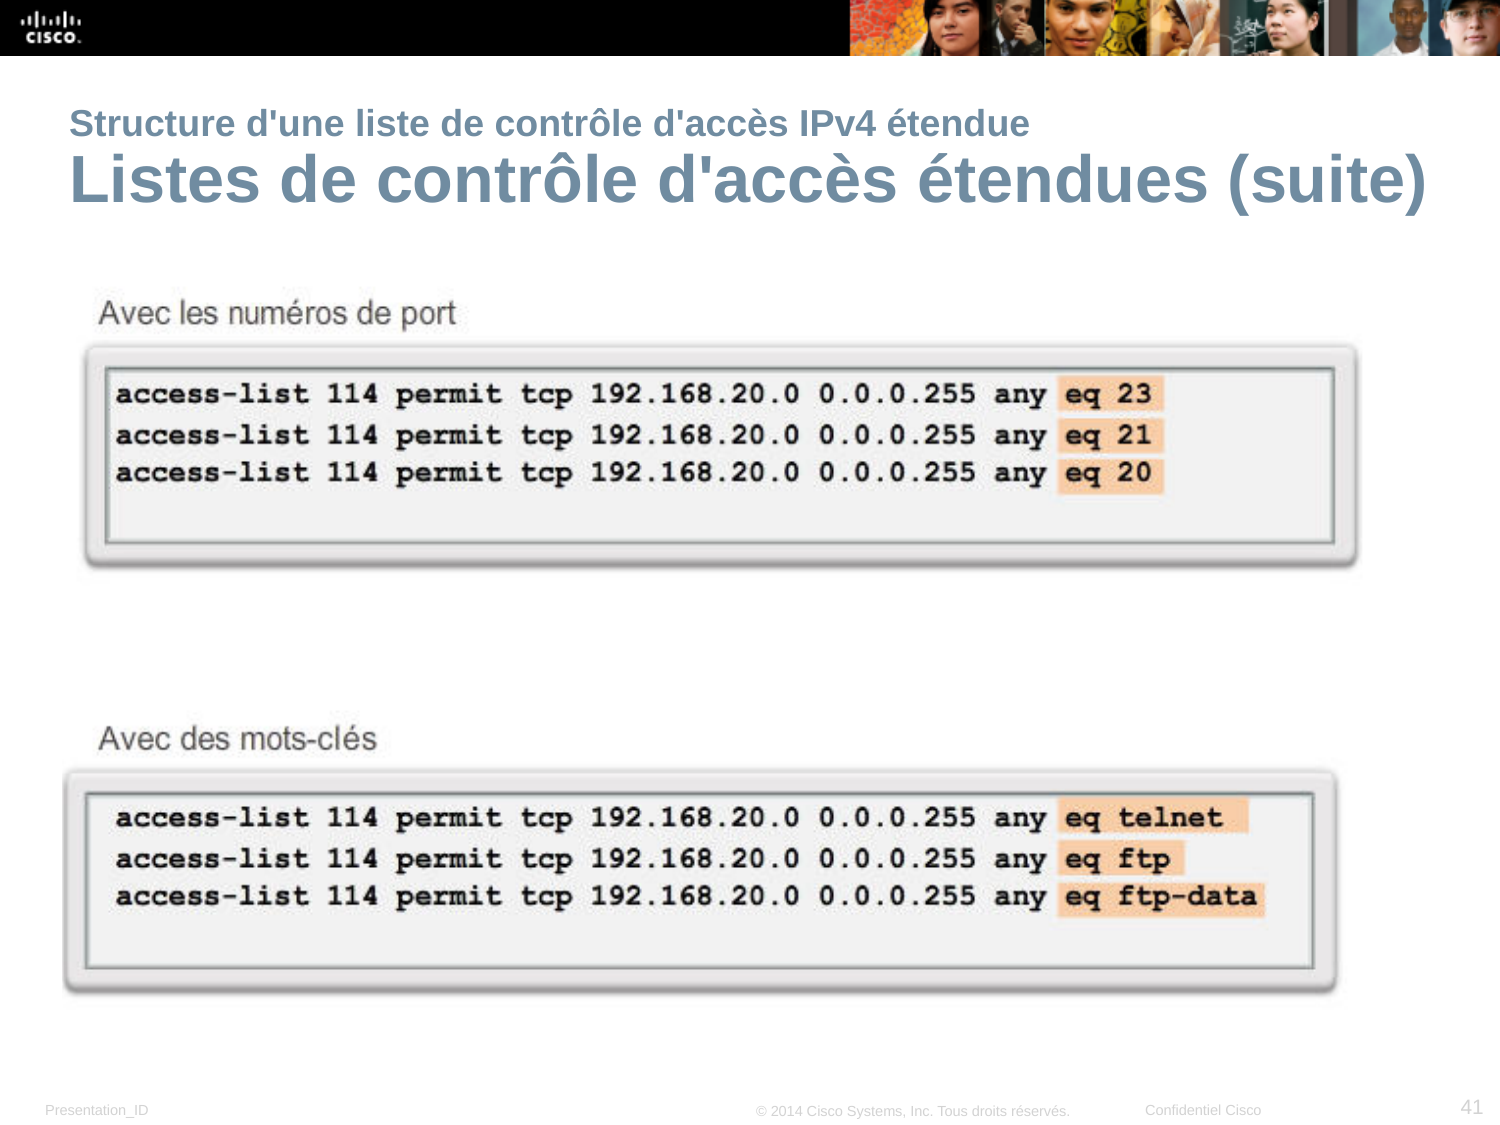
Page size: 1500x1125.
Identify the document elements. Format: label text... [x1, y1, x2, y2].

picture [0, 0, 1500, 56]
title Structure d'une liste de contrôle d'accès IPv4 étendue Listes de contrôle d'accès étendues (suite) [55, 80, 1444, 224]
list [61, 256, 1363, 1023]
